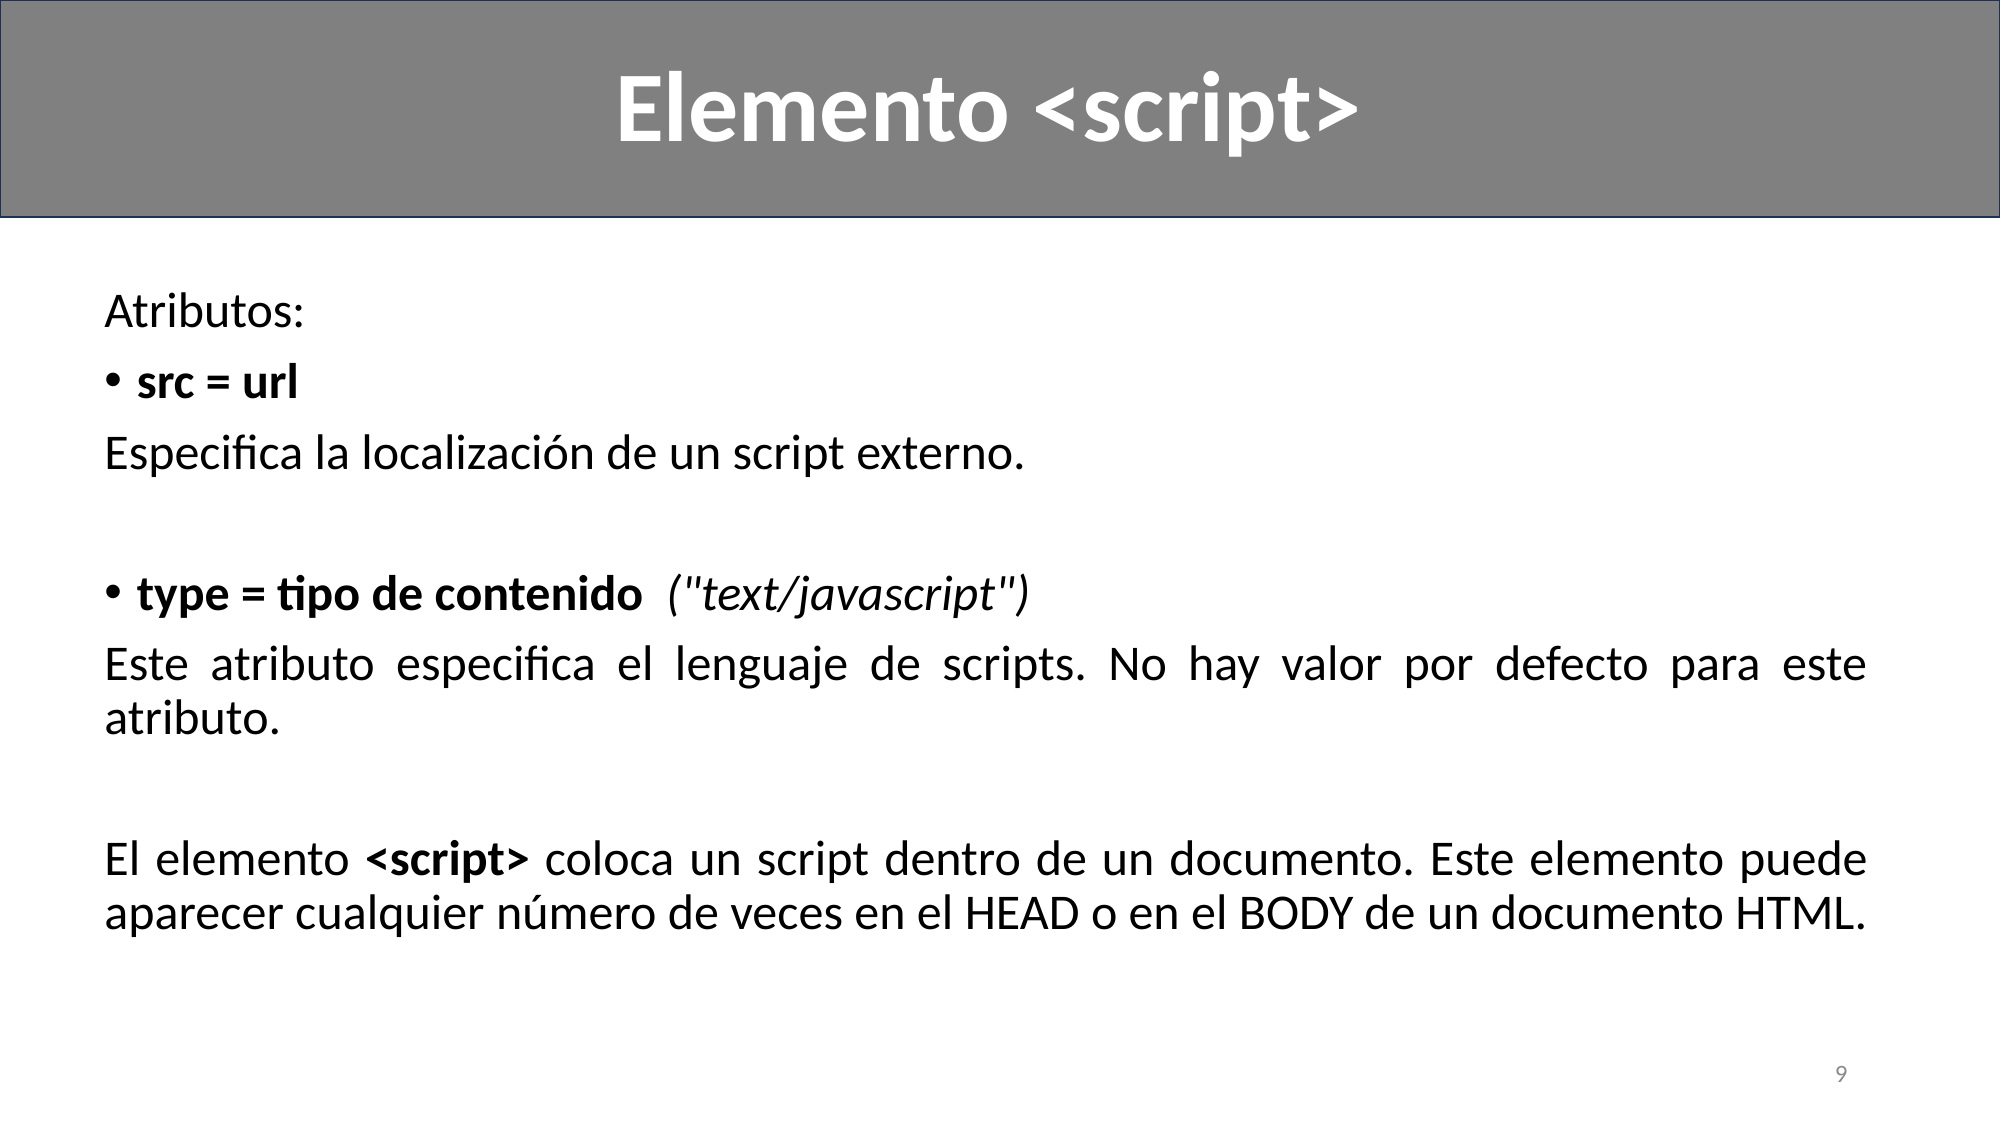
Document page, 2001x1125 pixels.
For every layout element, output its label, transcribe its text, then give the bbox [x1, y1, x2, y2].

list Atributos: src = url Especifica la localización de un script externo. type = tipo de contenido ("text/javascript") Este atributo especifica el lenguaje de scripts. No hay valor por defecto para este atributo. El elemento <script> coloca un script dentro de un documento. Este elemento puede aparecer cualquier número de veces en el HEAD o en el BODY de un documento HTML. [89, 277, 1884, 1010]
text_box Elemento <script> [0, 0, 2000, 218]
slide_number 9 [1412, 1042, 1863, 1103]
